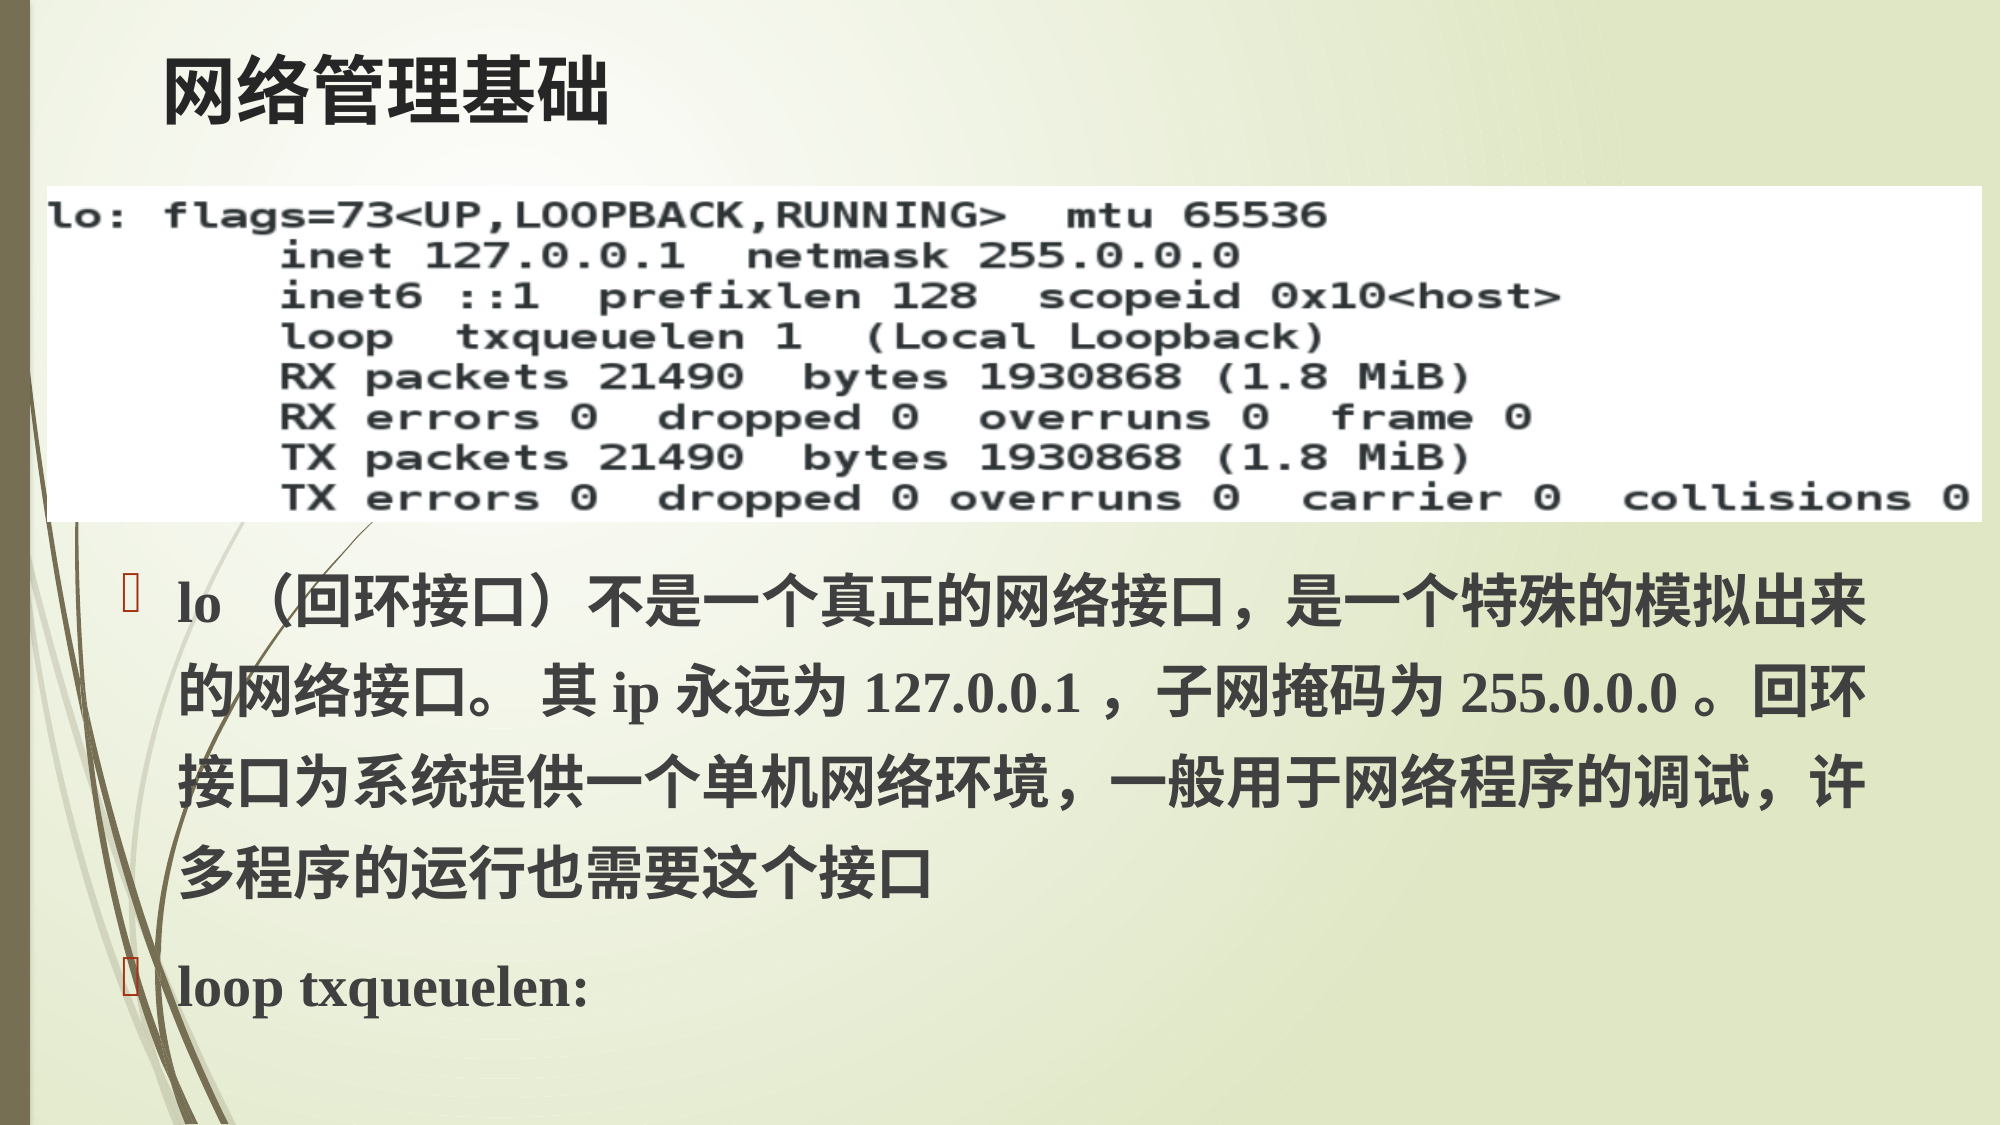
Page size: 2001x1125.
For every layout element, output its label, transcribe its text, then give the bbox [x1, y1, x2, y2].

picture [47, 186, 1982, 522]
title 网络管理基础 [146, 35, 1882, 163]
list lo（回环接口）不是一个真正的网络接口，是一个特殊的模拟出来的网络接口。 其ip永远为127.0.0.1，子网掩码为255.0.0.0。回环接口为系统提供一个单机网络环境，一般用于网络程序的调试，许多程序的运行也需要这个接口 loop txqueuelen: [106, 535, 1892, 1040]
